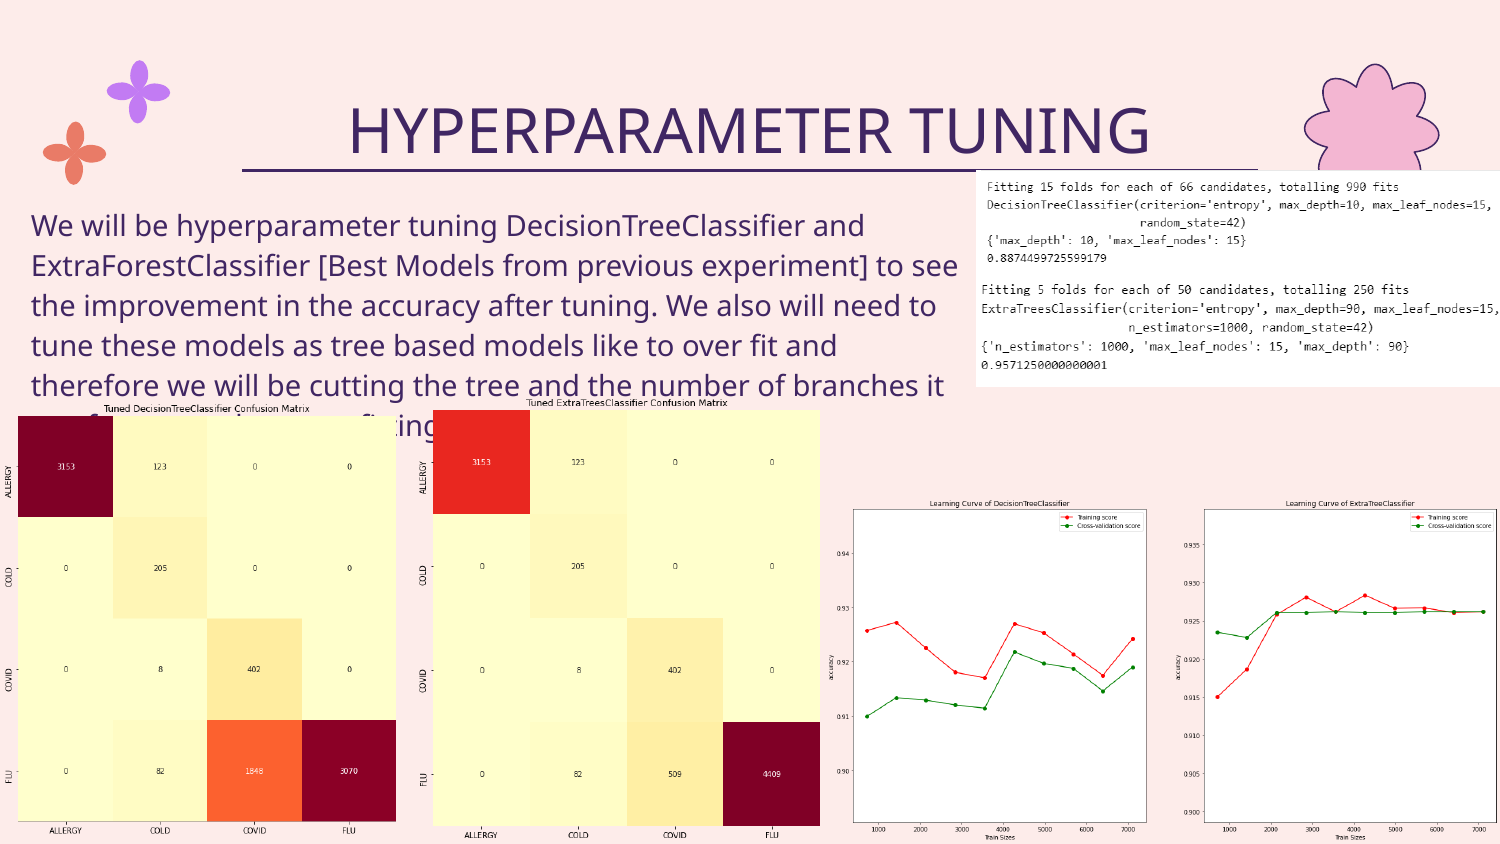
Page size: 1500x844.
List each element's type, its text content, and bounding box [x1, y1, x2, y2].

text_box We will be hyperparameter tuning DecisionTreeClassifier and ExtraForestClassifier [Best Models from previous experiment] to see the improvement in the accuracy after tuning. We also will need to tune these models as tree based models like to over fit and therefore we will be cutting the tree and the number of branches it can form to reduce overfitting. [15, 186, 977, 458]
picture [975, 170, 1500, 387]
title HYPERPARAMETER TUNING [118, 75, 1360, 155]
text_box [1304, 64, 1439, 168]
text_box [106, 59, 171, 124]
picture [0, 393, 1500, 844]
